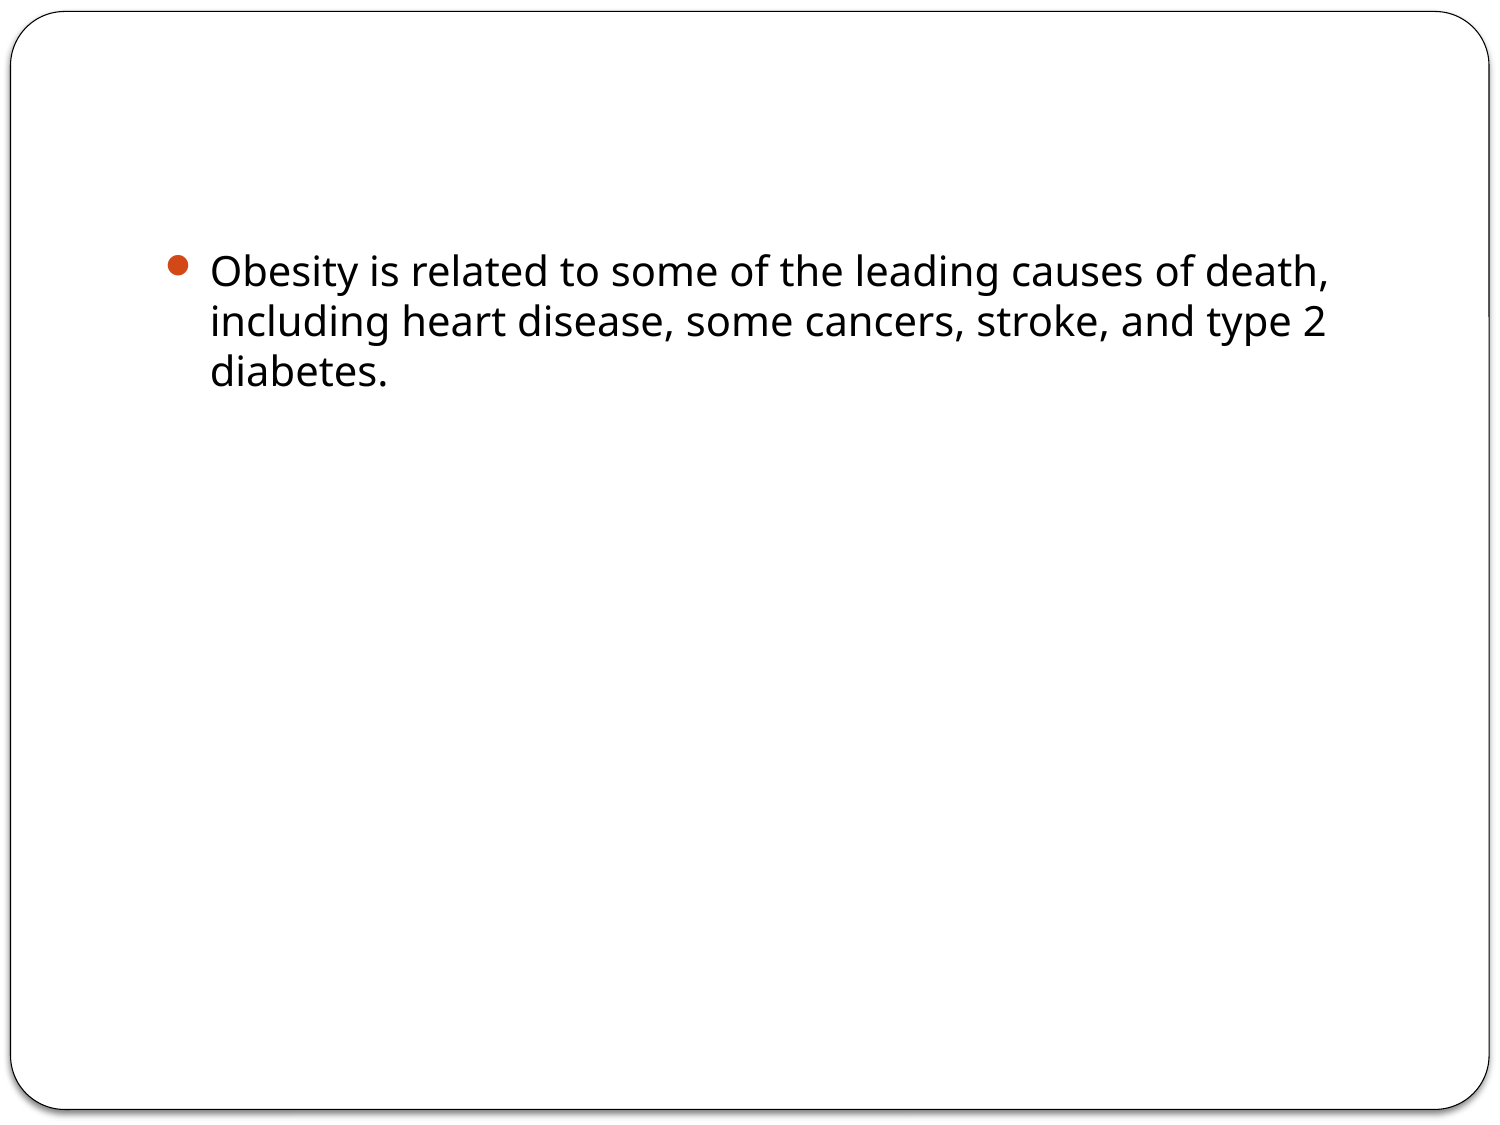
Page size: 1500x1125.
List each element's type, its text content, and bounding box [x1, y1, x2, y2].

list Obesity is related to some of the leading causes of death, including heart disease, some cancers, stroke, and type 2 diabetes. [150, 237, 1425, 988]
